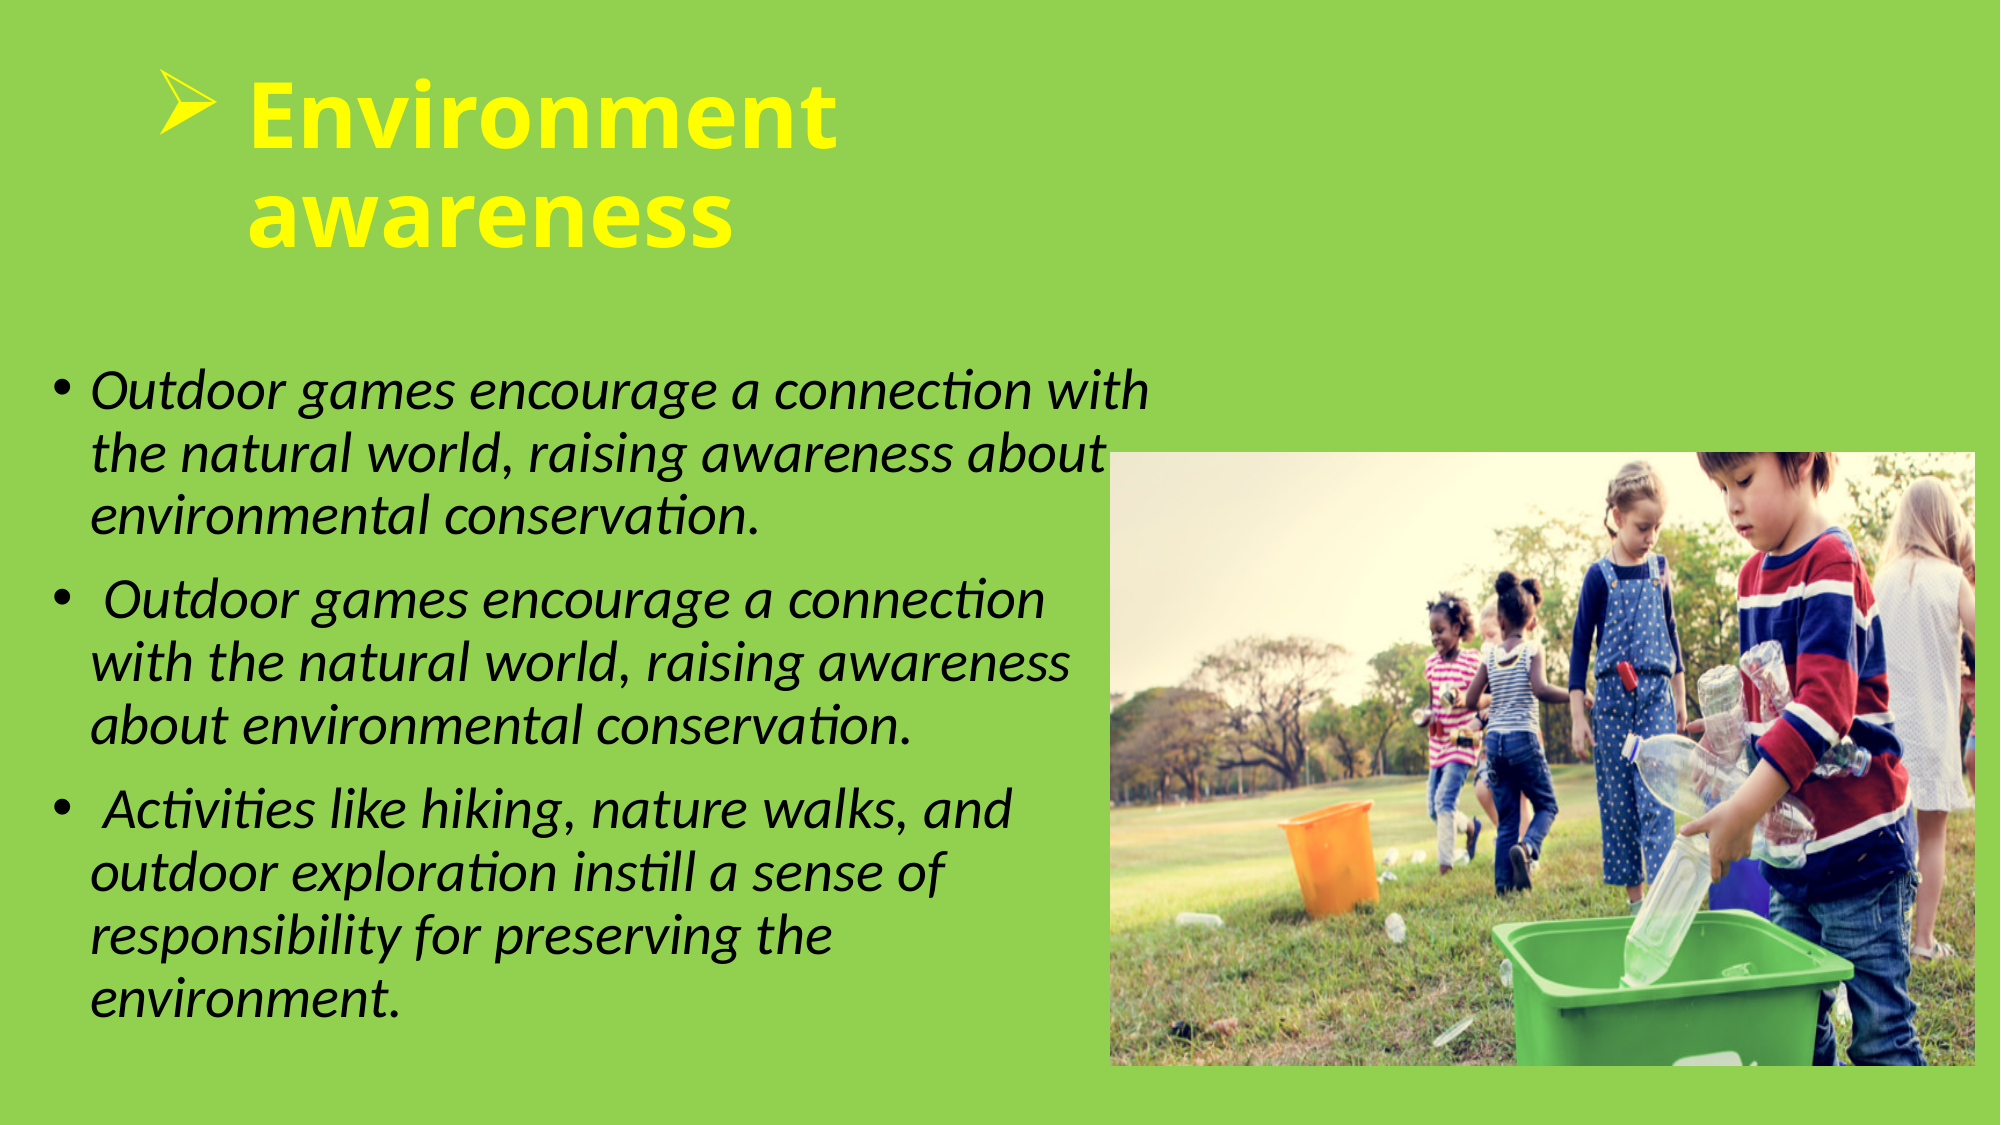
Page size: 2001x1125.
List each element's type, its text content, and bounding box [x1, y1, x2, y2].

picture [1110, 452, 1975, 1066]
list Outdoor games encourage a connection with the natural world, raising awareness about environmental conservation. Outdoor games encourage a connection with the natural world, raising awareness about environmental conservation. Activities like hiking, nature walks, and outdoor exploration instill a sense of responsibility for preserving the environment. [37, 351, 1169, 1066]
title Environment awareness [137, 59, 1169, 278]
